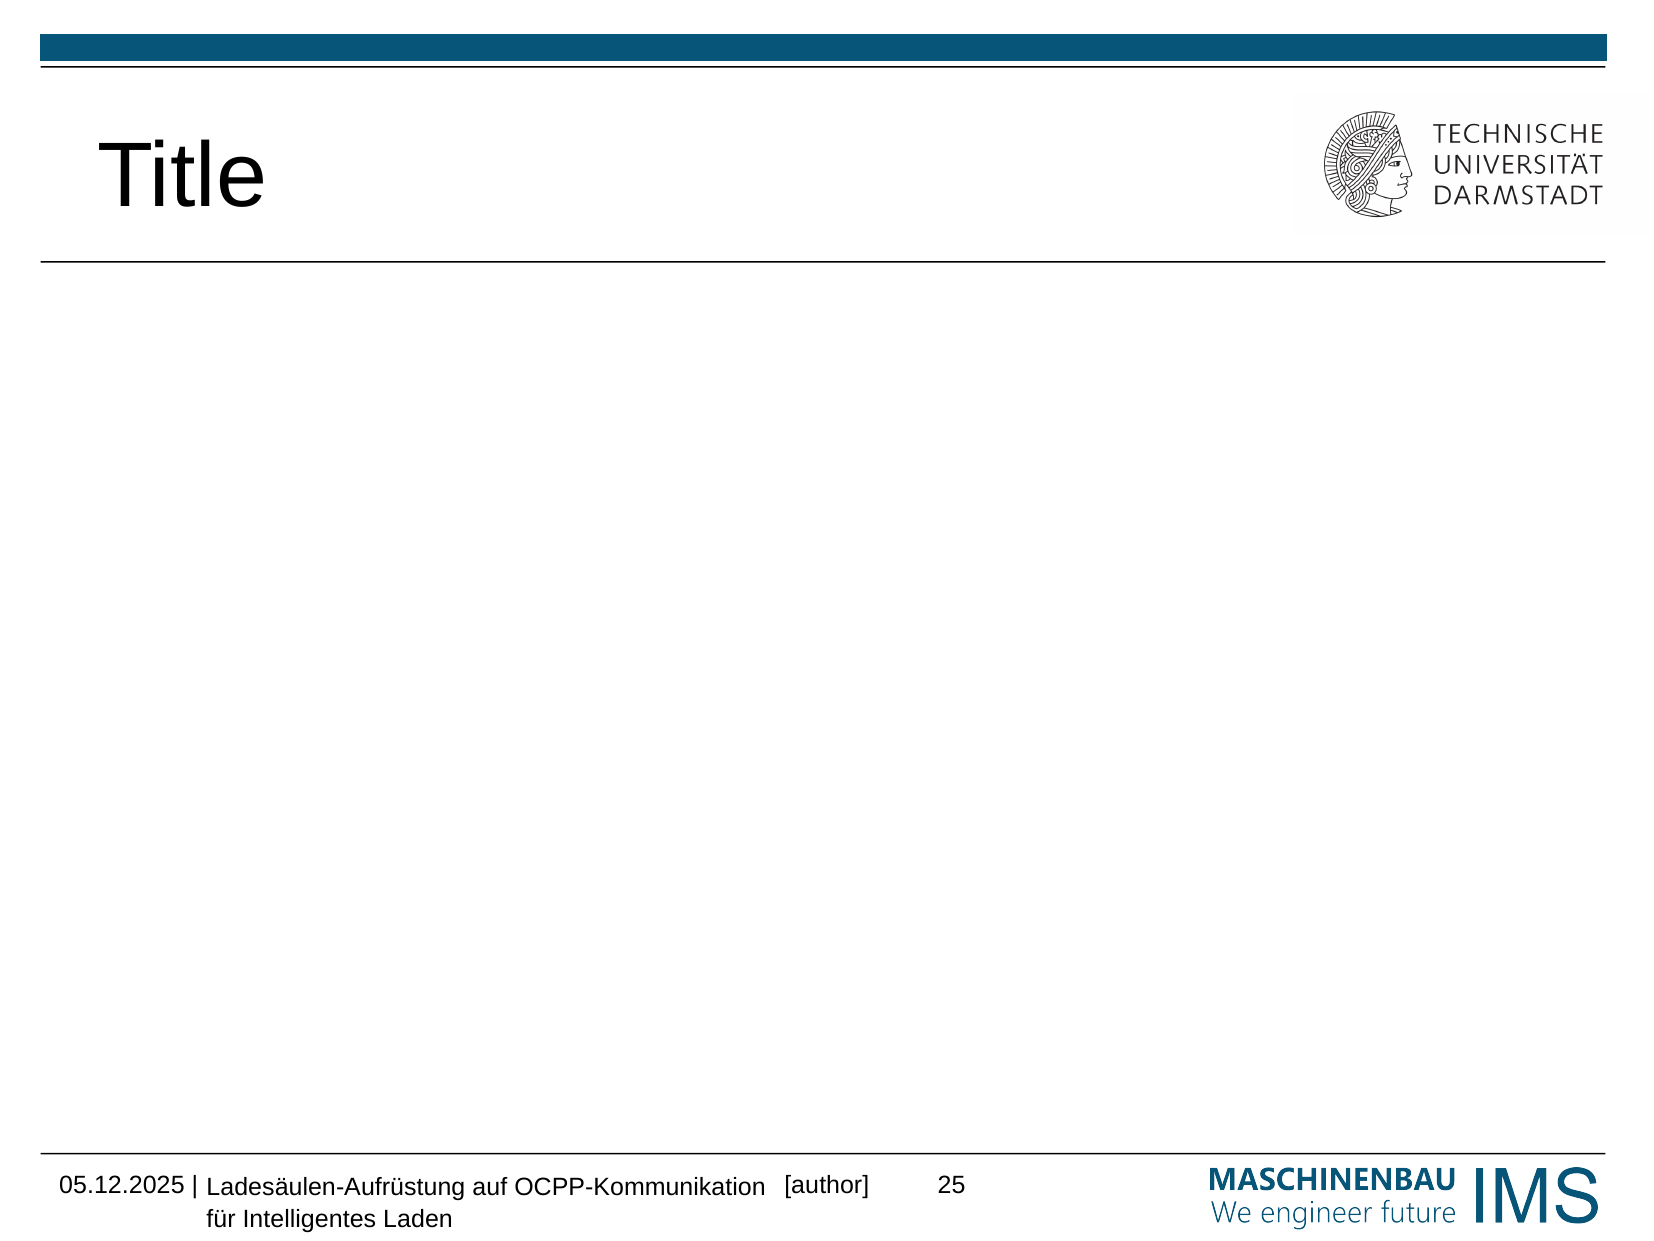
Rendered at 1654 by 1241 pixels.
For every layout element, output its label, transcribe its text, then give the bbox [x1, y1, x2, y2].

picture [1210, 1167, 1598, 1231]
picture [1565, 1167, 1598, 1201]
picture [1442, 1167, 1449, 1186]
picture [1218, 1167, 1227, 1181]
text_box [author] [769, 1161, 884, 1205]
picture [1378, 1167, 1386, 1180]
picture [1303, 1167, 1311, 1176]
text_box <编号> [923, 1161, 1007, 1205]
picture [1288, 88, 1654, 240]
picture [1337, 1167, 1345, 1180]
text_box [40, 34, 1607, 61]
text_box 05.12.2025 | [44, 1161, 223, 1206]
text_box Title [82, 107, 1274, 229]
text_box Ladesäulen-Aufrüstung auf OCPP-Kommunikation für Intelligentes Laden [191, 1163, 787, 1236]
